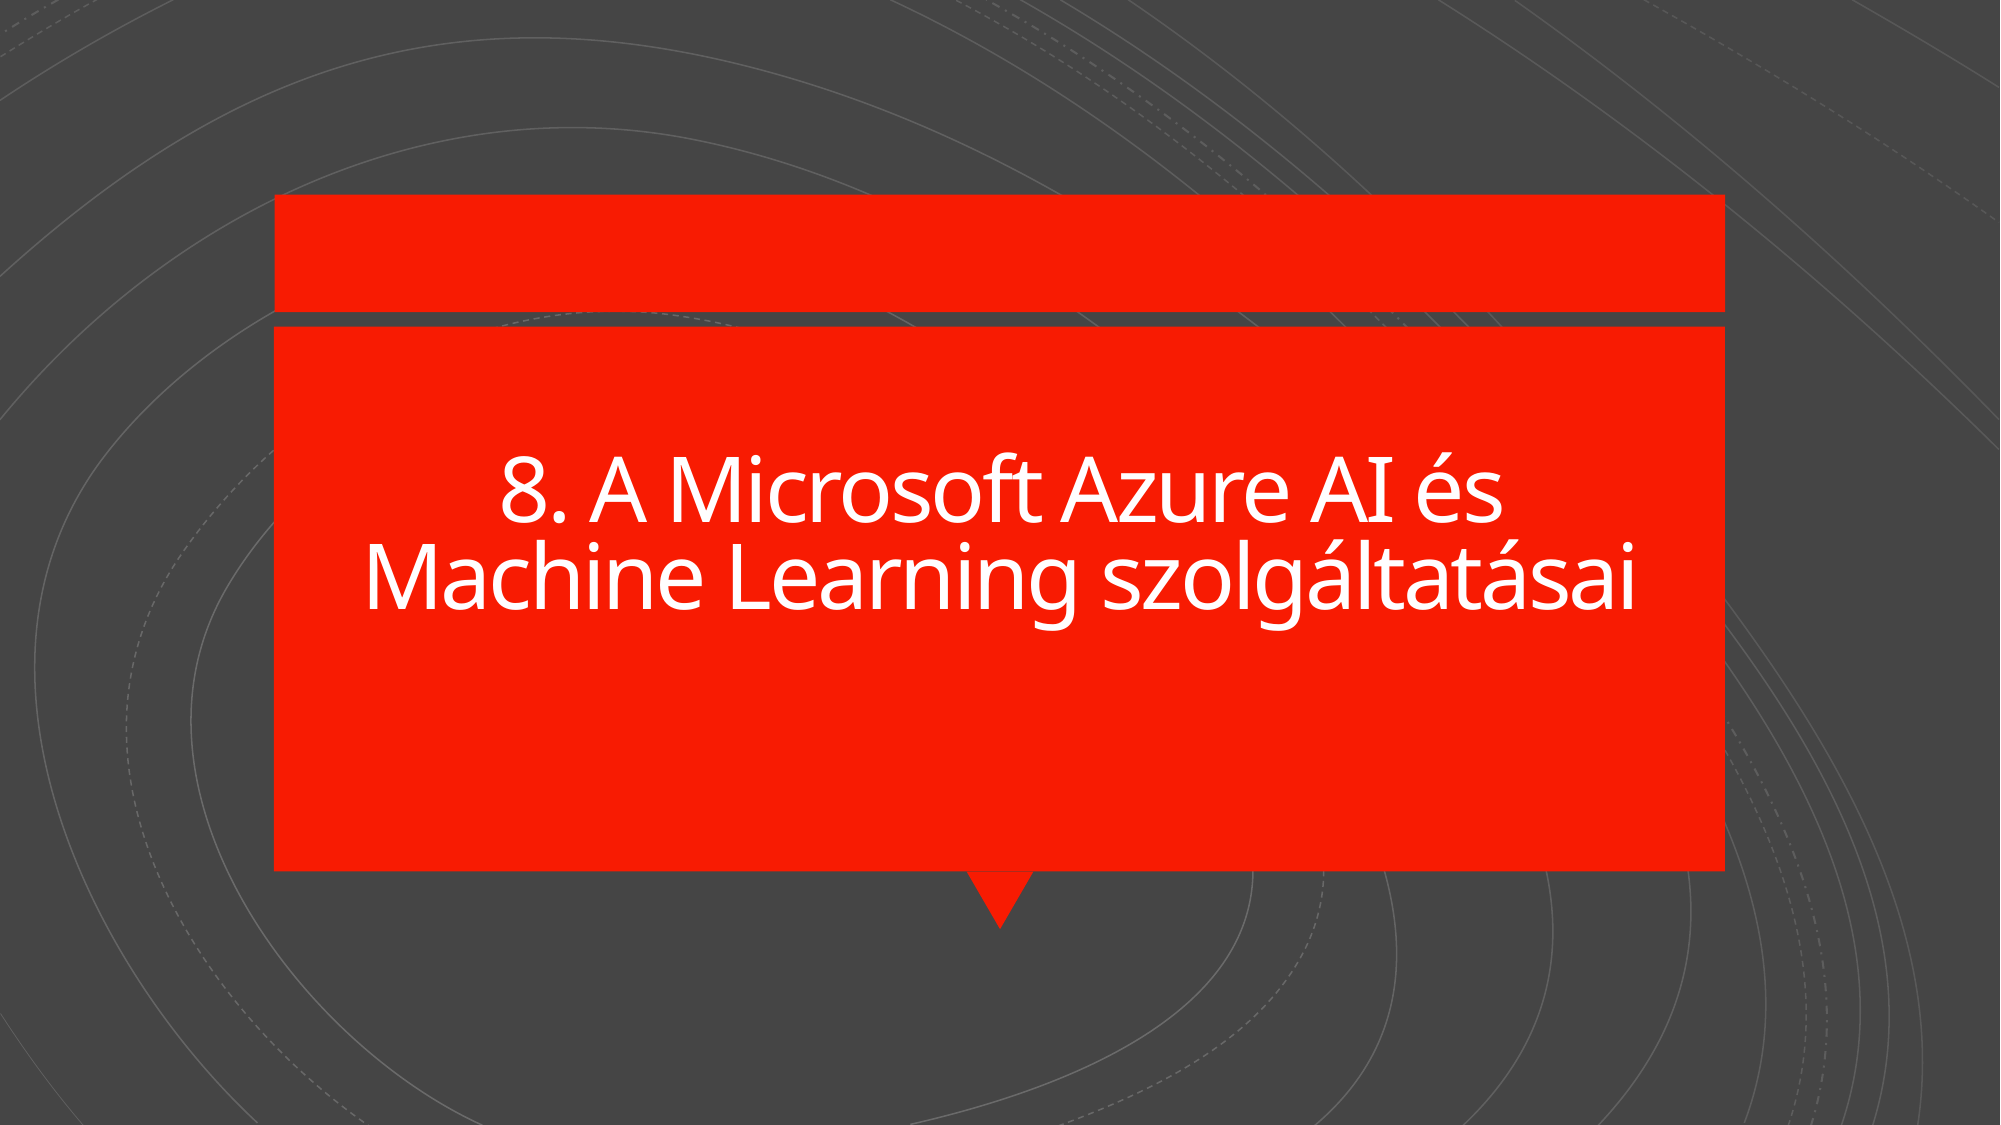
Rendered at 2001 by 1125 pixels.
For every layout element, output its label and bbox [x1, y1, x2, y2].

text_box [273, 194, 1726, 930]
text_box [0, 0, 2000, 1125]
